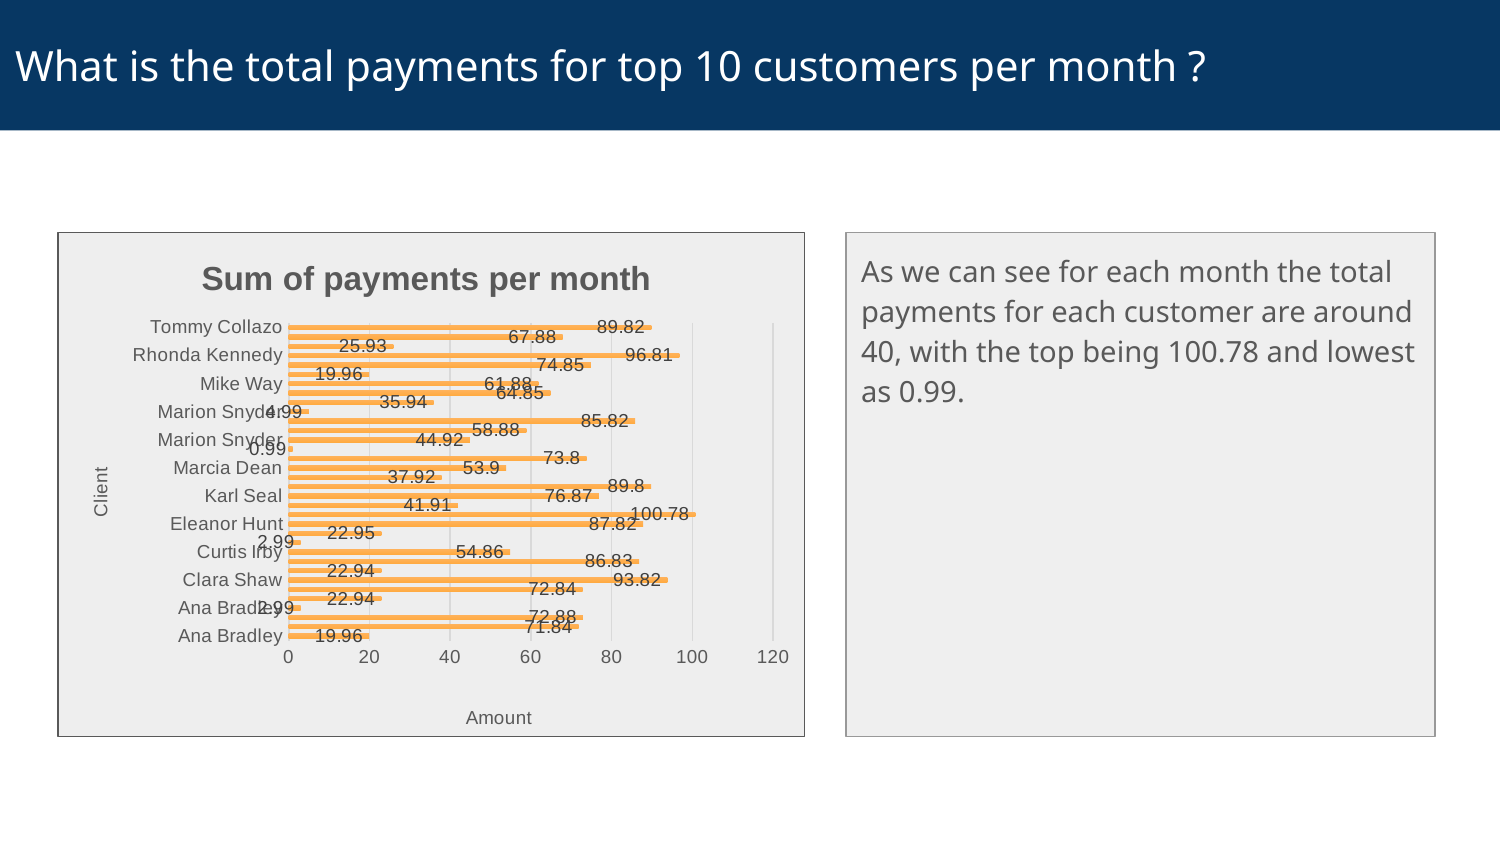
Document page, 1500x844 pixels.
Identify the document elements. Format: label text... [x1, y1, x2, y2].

chart [57, 232, 805, 737]
title What is the total payments for top 10 customers per month ? [0, 0, 1500, 131]
list As we can see for each month the total payments for each customer are around 40, with the top being 100.78 and lowest as 0.99. [846, 232, 1436, 737]
